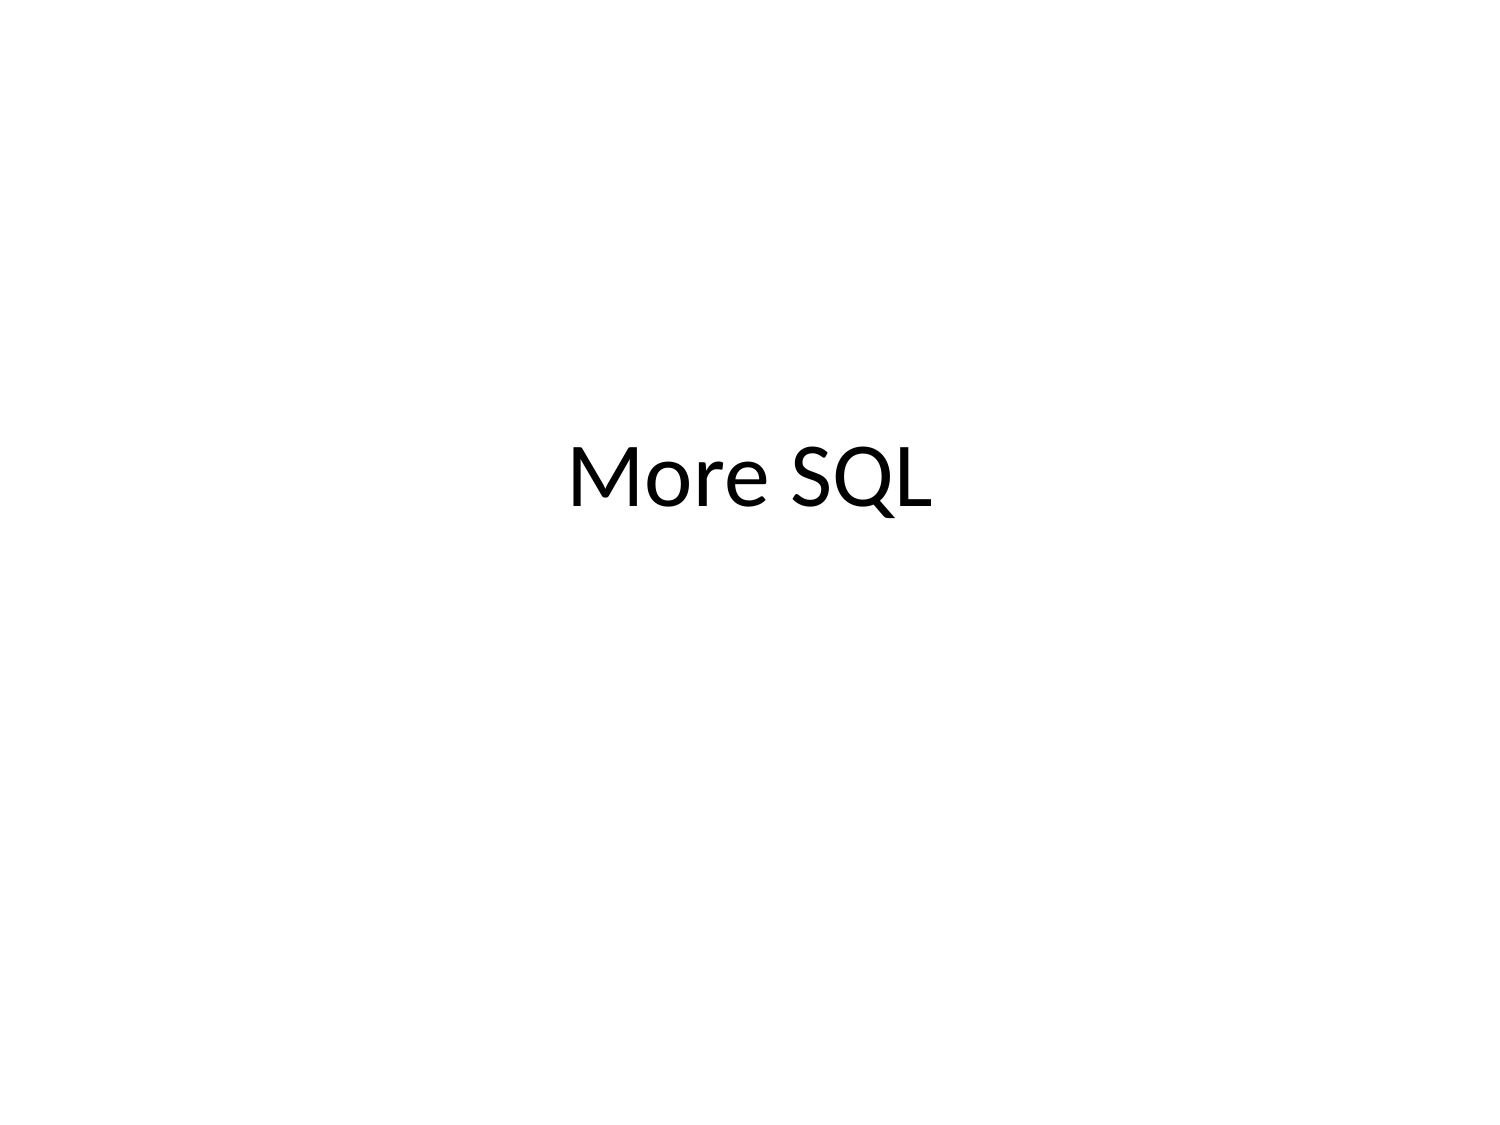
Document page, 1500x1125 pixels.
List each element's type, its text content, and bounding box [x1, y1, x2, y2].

title More SQL [112, 349, 1388, 591]
